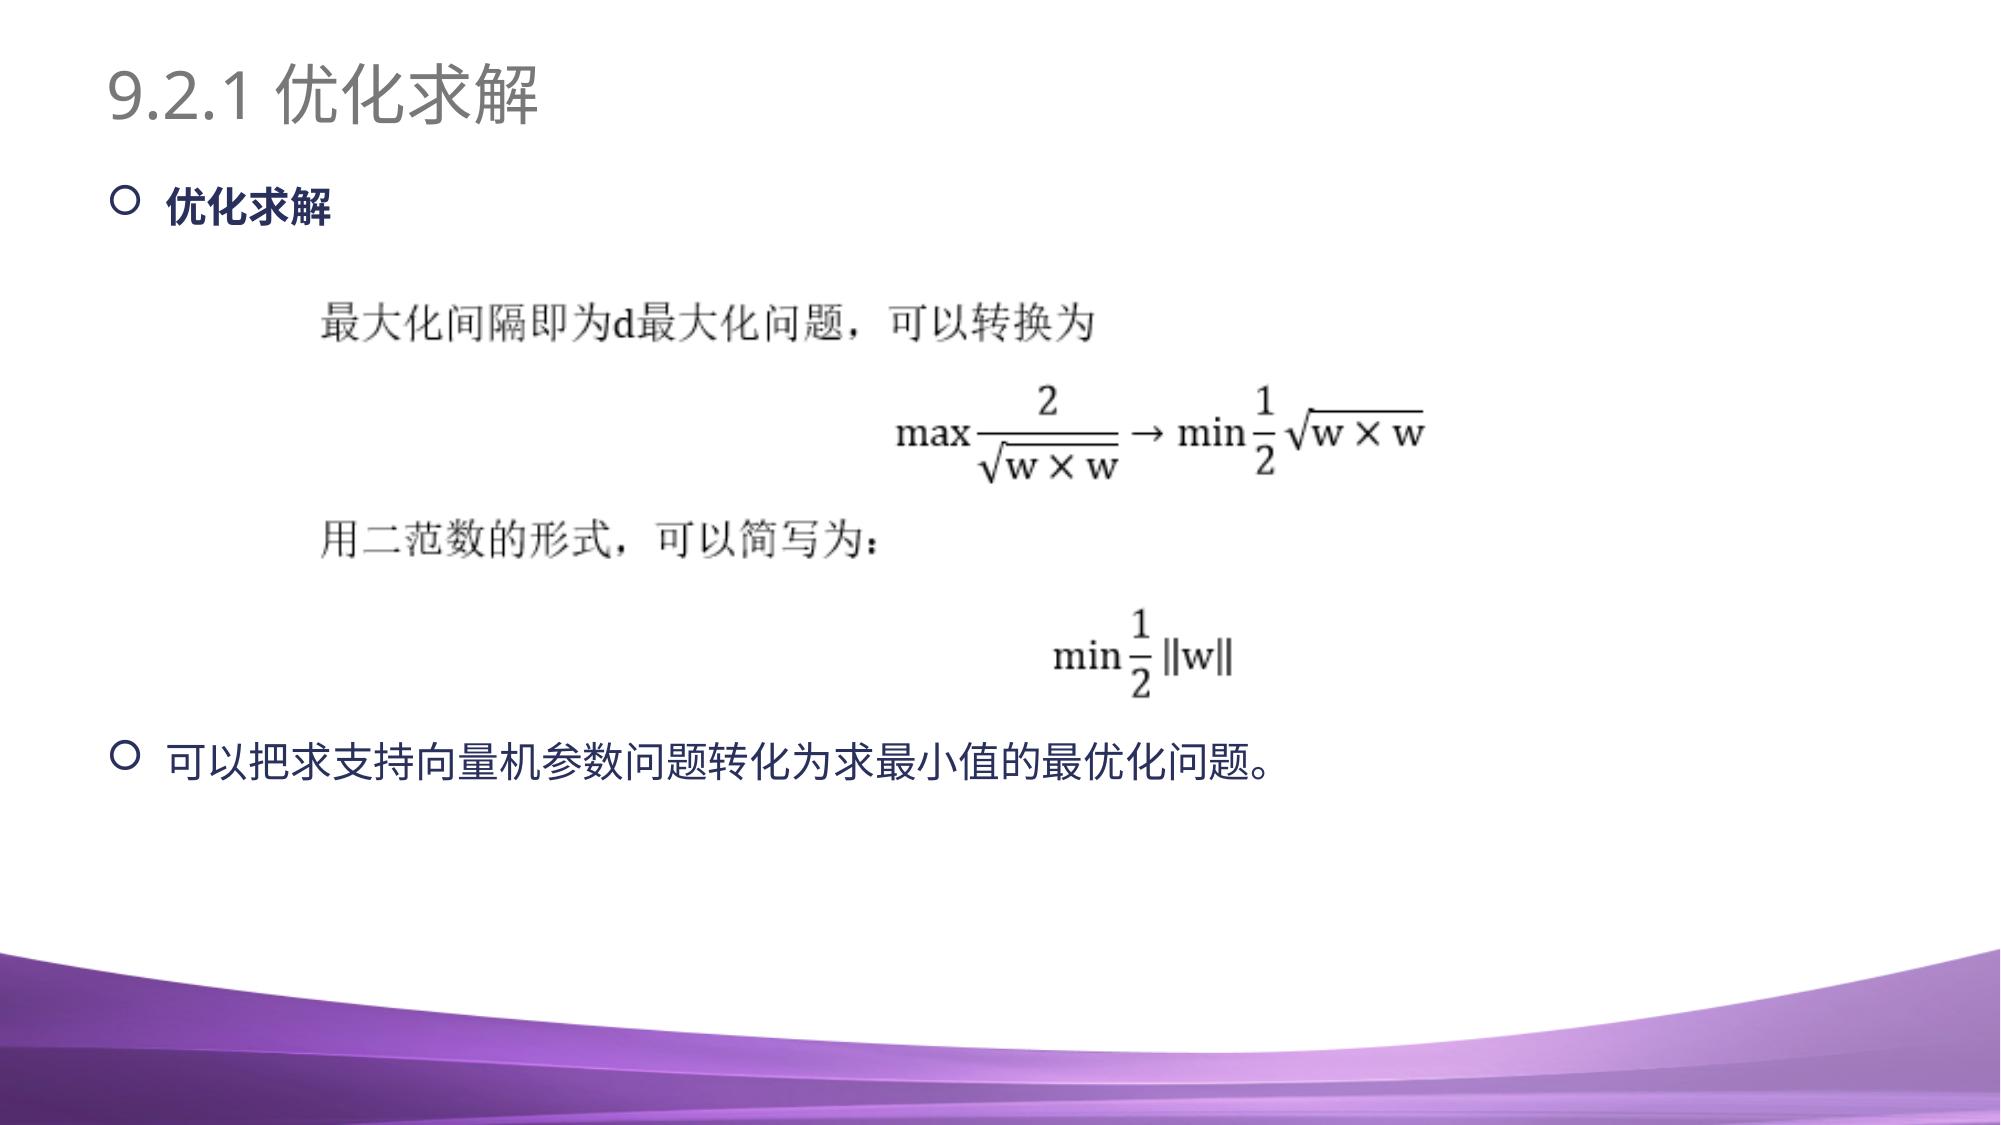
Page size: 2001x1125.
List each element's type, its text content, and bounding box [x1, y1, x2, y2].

title 9.2.1优化求解 [91, 26, 1906, 142]
picture [280, 274, 1501, 727]
list 优化求解 可以把求支持向量机参数问题转化为求最小值的最优化问题。 [91, 168, 1906, 1021]
picture [0, 943, 2001, 1125]
